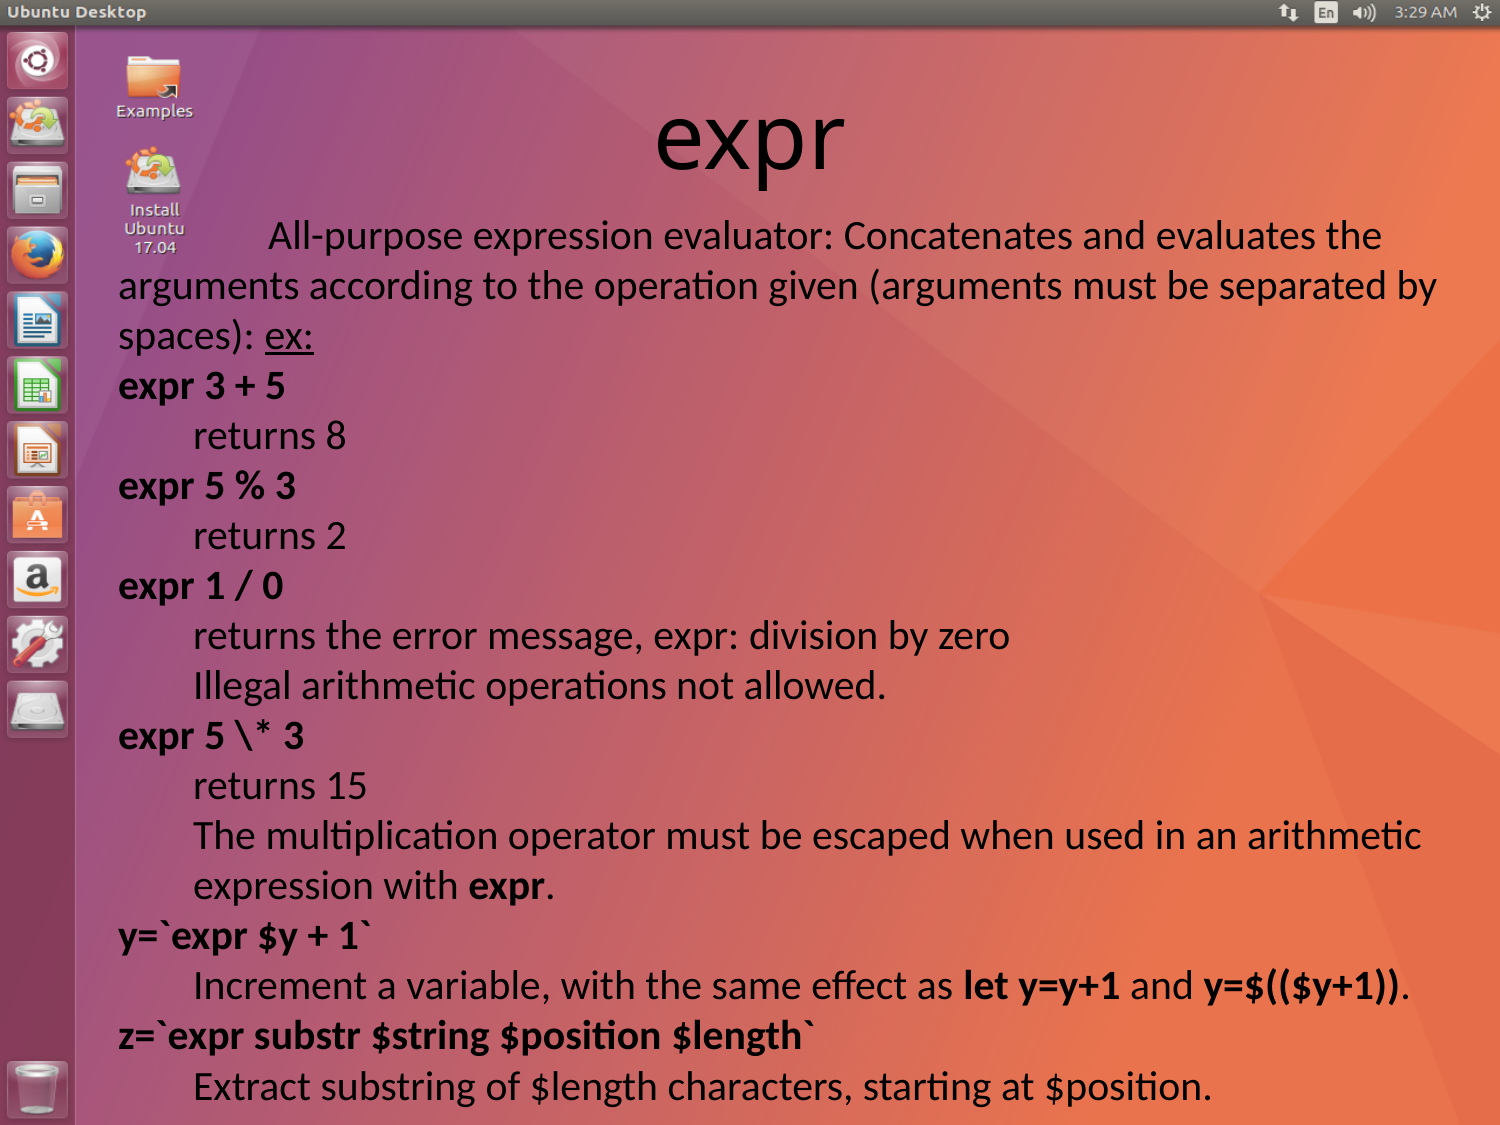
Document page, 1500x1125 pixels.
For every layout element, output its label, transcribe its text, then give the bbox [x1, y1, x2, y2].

list All-purpose expression evaluator: Concatenates and evaluates the arguments according to the operation given (arguments must be separated by spaces): ex: expr 3 + 5 returns 8 expr 5 % 3 returns 2 expr 1 / 0 returns the error message, expr: division by zero Illegal arithmetic operations not allowed. expr 5 \* 3 returns 15 The multiplication operator must be escaped when used in an arithmetic expression with expr. y=`expr $y + 1` Increment a variable, with the same effect as let y=y+1 and y=$(($y+1)). z=`expr substr $string $position $length` Extract substring of $length characters, starting at $position. [103, 200, 1477, 1125]
title expr [103, 31, 1397, 200]
